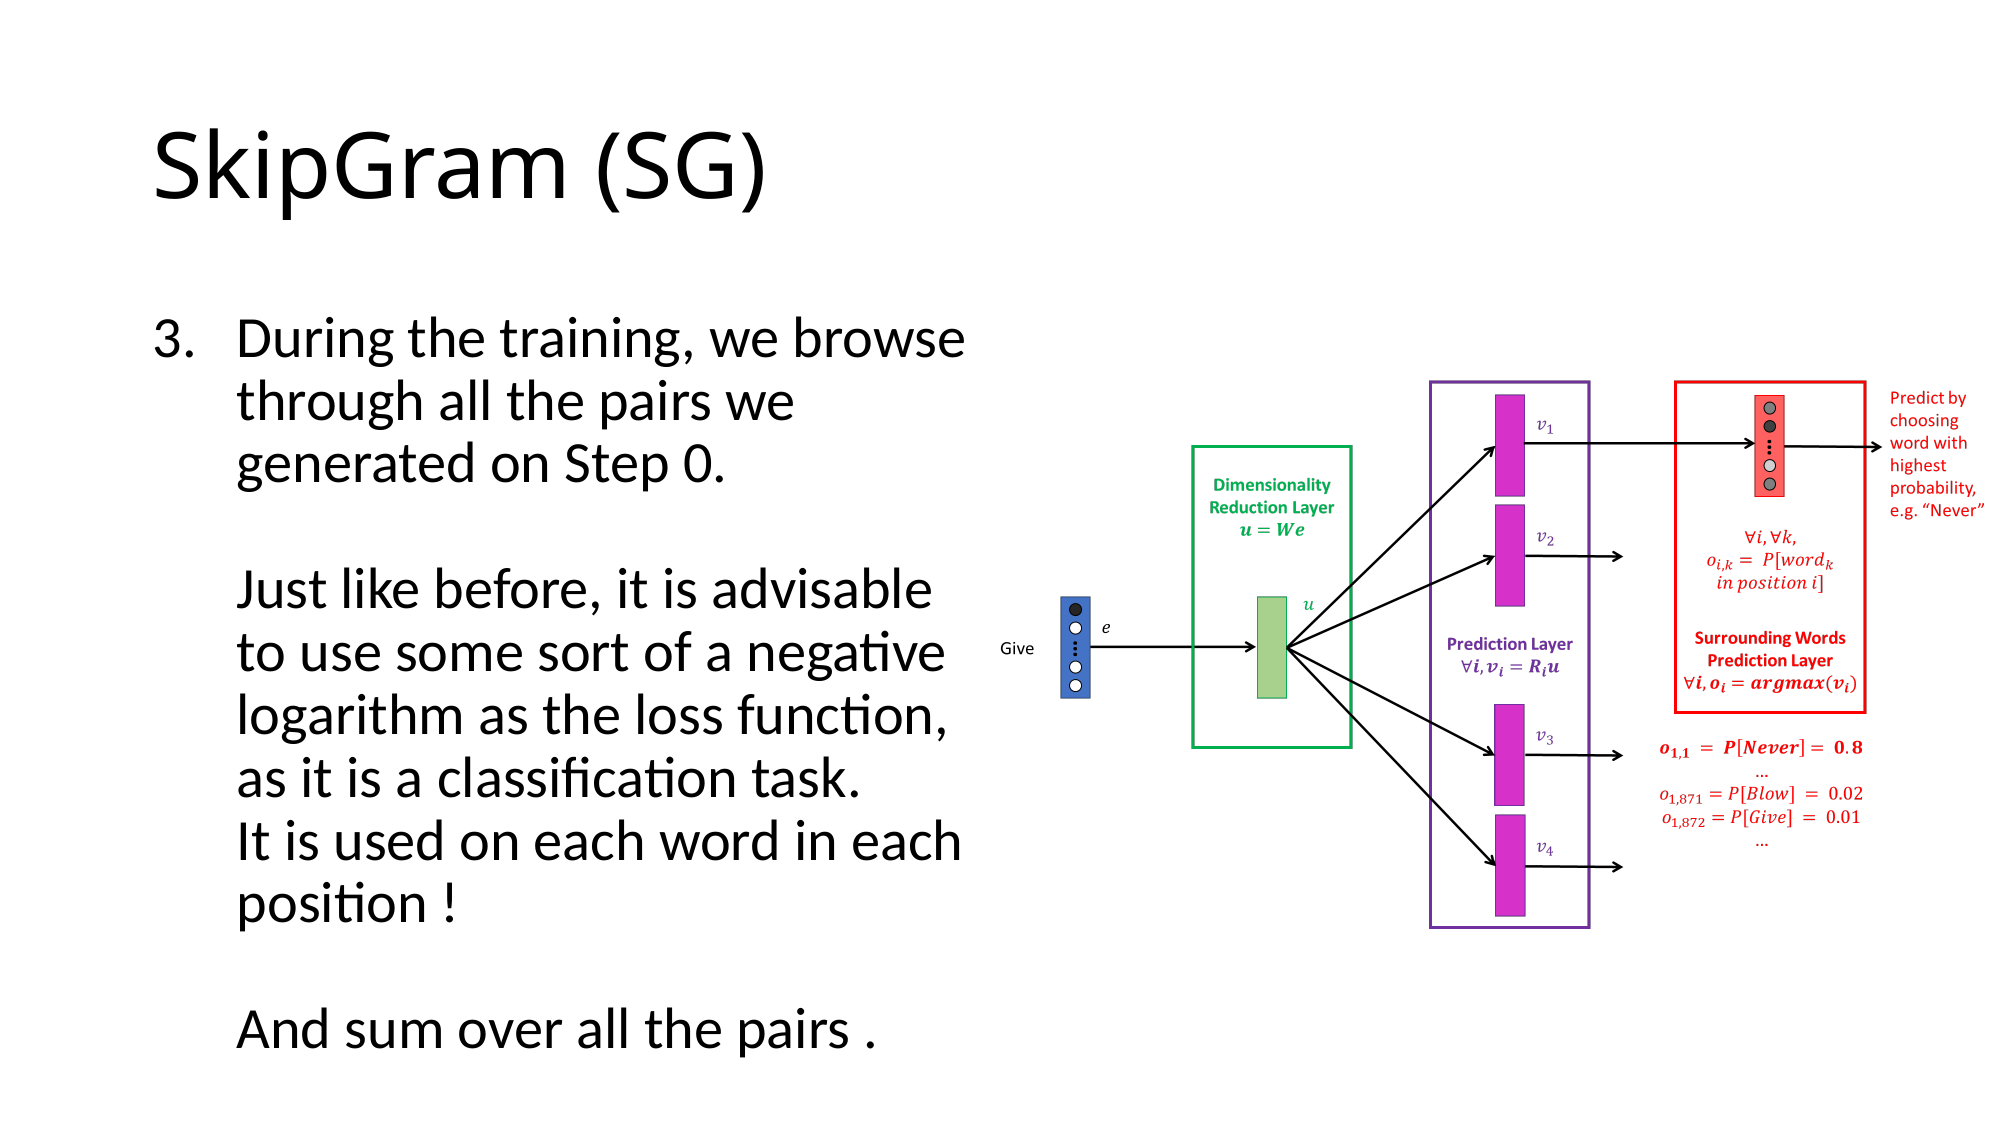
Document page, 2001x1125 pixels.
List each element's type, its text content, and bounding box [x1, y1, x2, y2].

title SkipGram (SG) [137, 59, 1863, 278]
picture [988, 379, 2000, 930]
